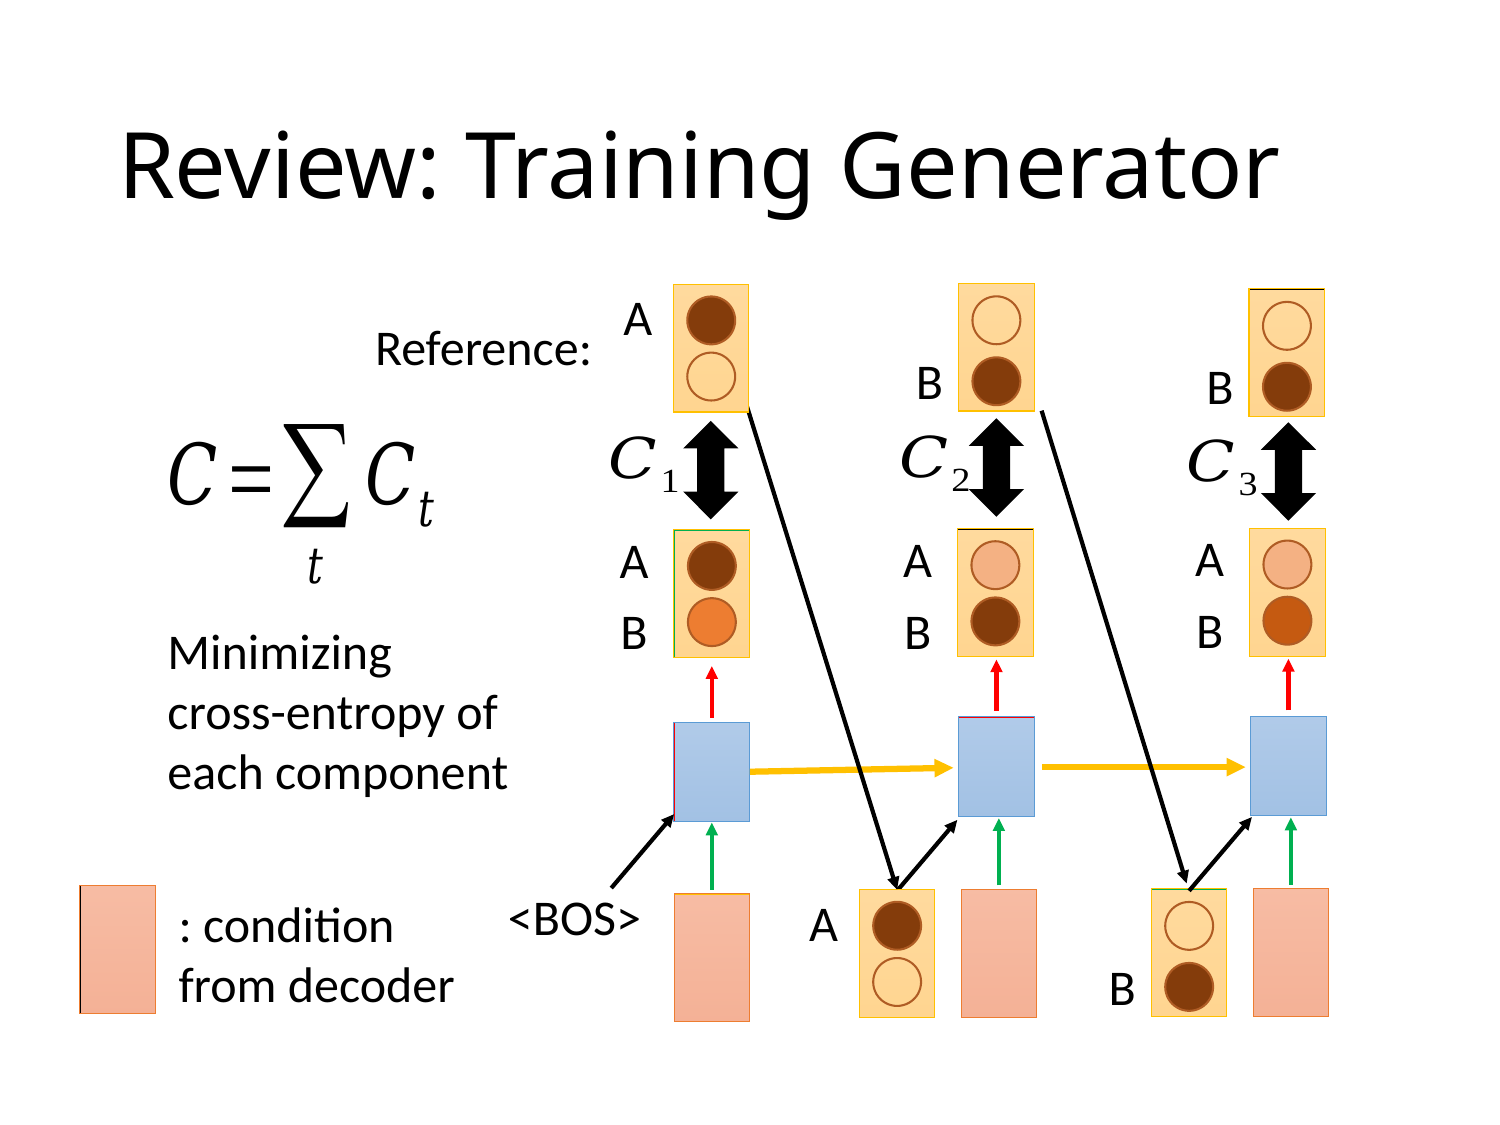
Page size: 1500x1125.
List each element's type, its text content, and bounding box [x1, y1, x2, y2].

text_box [1262, 595, 1313, 646]
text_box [1088, 888, 1227, 1024]
text_box [674, 529, 745, 658]
text_box B [898, 591, 958, 667]
text_box [1253, 888, 1329, 1017]
text_box [872, 957, 923, 1007]
text_box [686, 597, 737, 648]
text_box [958, 528, 1034, 657]
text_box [1186, 288, 1325, 424]
text_box A [790, 890, 857, 959]
text_box [673, 722, 745, 822]
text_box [745, 403, 898, 890]
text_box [79, 885, 473, 1022]
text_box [1189, 817, 1252, 891]
text_box Minimizing cross-entropy of each component [152, 611, 532, 807]
text_box [961, 889, 1037, 1018]
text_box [1041, 410, 1187, 884]
text_box [968, 418, 1025, 517]
title Review: Training Generator [103, 59, 1397, 278]
text_box [1250, 528, 1326, 657]
text_box [674, 893, 750, 1022]
text_box [970, 540, 1021, 591]
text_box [894, 820, 958, 894]
text_box [958, 716, 1035, 817]
text_box [970, 596, 1021, 647]
text_box [872, 900, 923, 951]
text_box [1250, 716, 1327, 816]
text_box [1260, 424, 1317, 521]
text_box B [1187, 591, 1250, 666]
text_box A [594, 520, 674, 592]
text_box Reference: [360, 307, 604, 383]
text_box [683, 420, 739, 520]
text_box A [898, 520, 958, 591]
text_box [611, 814, 674, 889]
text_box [896, 283, 1035, 418]
text_box [686, 540, 737, 591]
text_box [604, 278, 749, 413]
text_box [859, 890, 935, 1018]
text_box A [1187, 519, 1250, 591]
text_box B [594, 592, 674, 668]
text_box [1262, 539, 1313, 590]
text_box <BOS> [484, 878, 666, 953]
